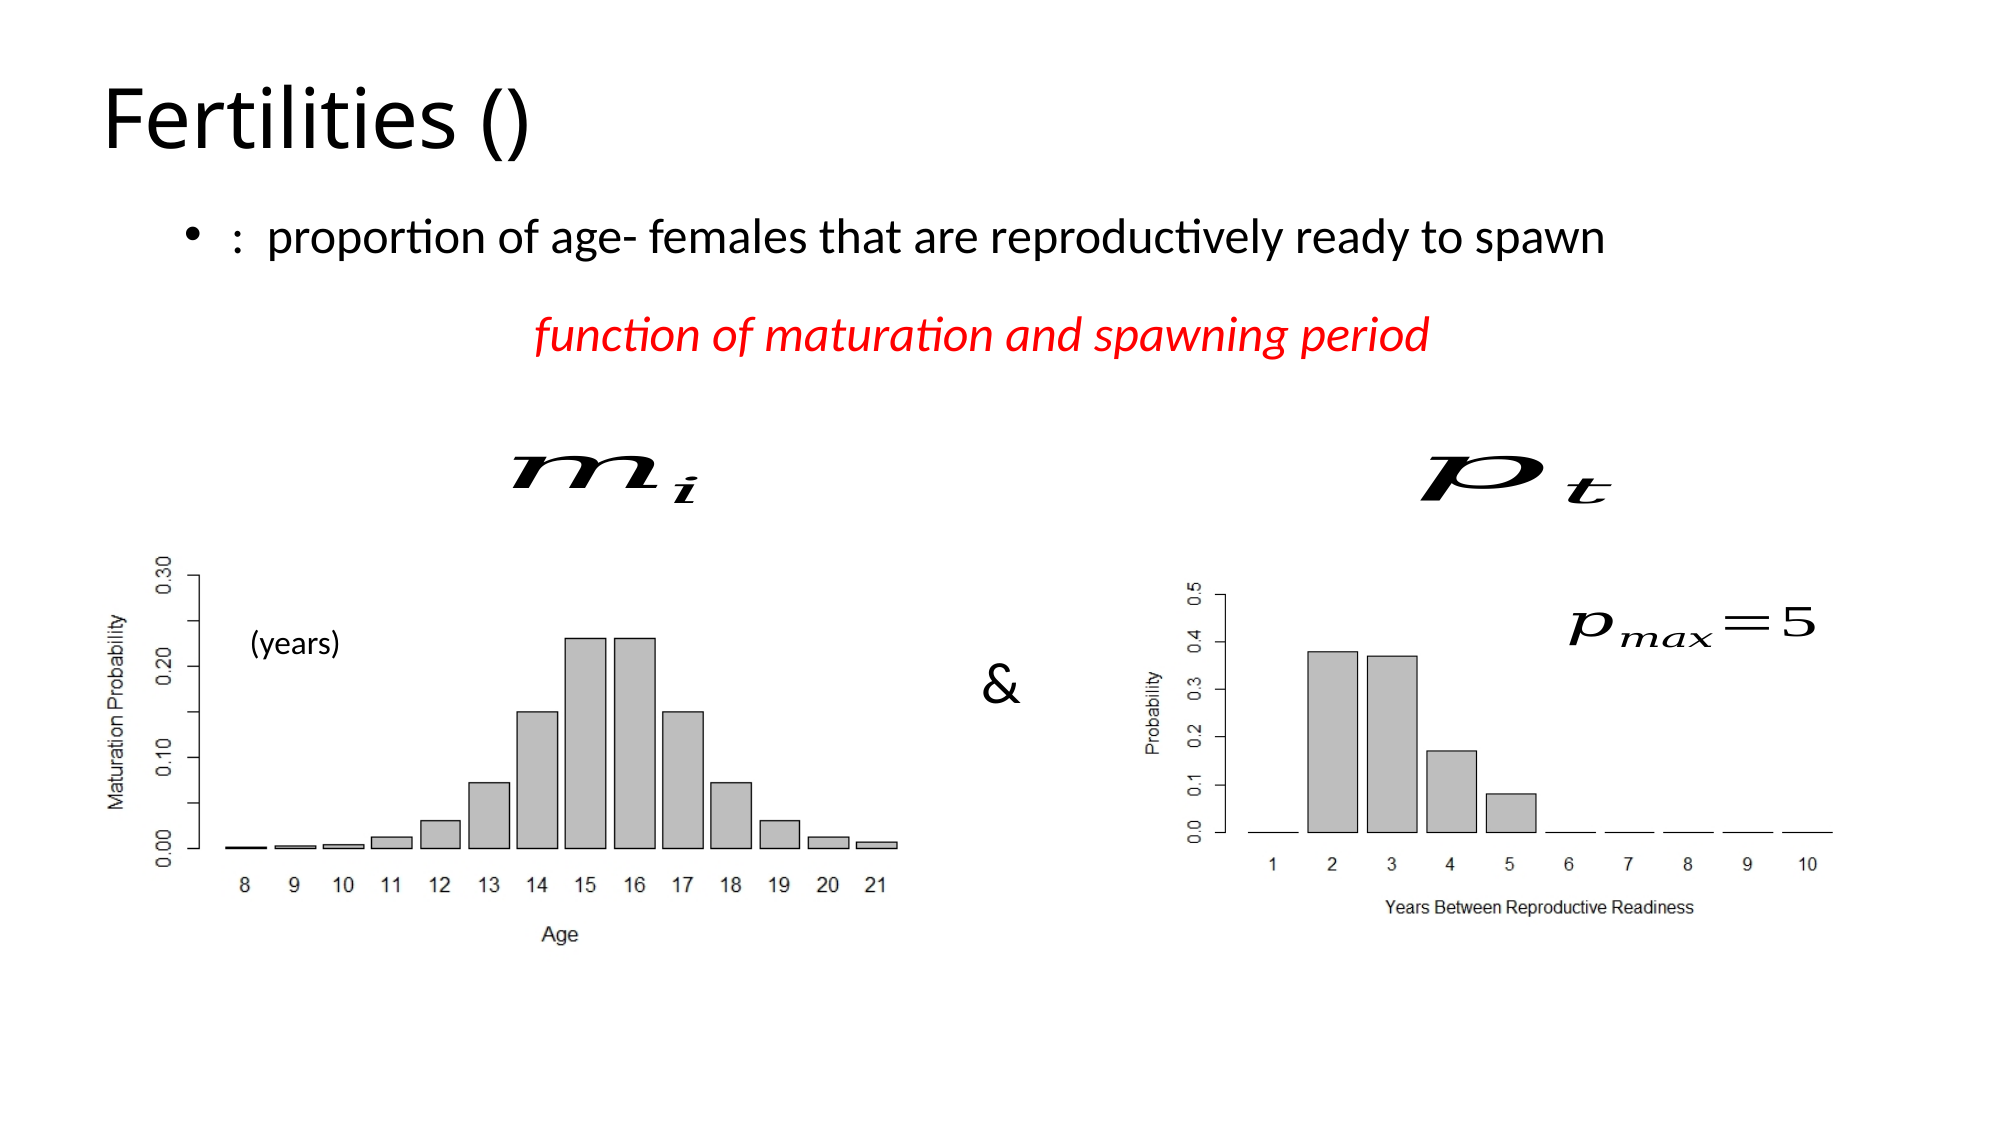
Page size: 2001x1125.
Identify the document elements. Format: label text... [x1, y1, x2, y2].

picture [1139, 508, 1900, 940]
text_box function of maturation and spawning period [519, 293, 1481, 369]
picture [100, 476, 975, 972]
text_box & [975, 638, 1097, 723]
